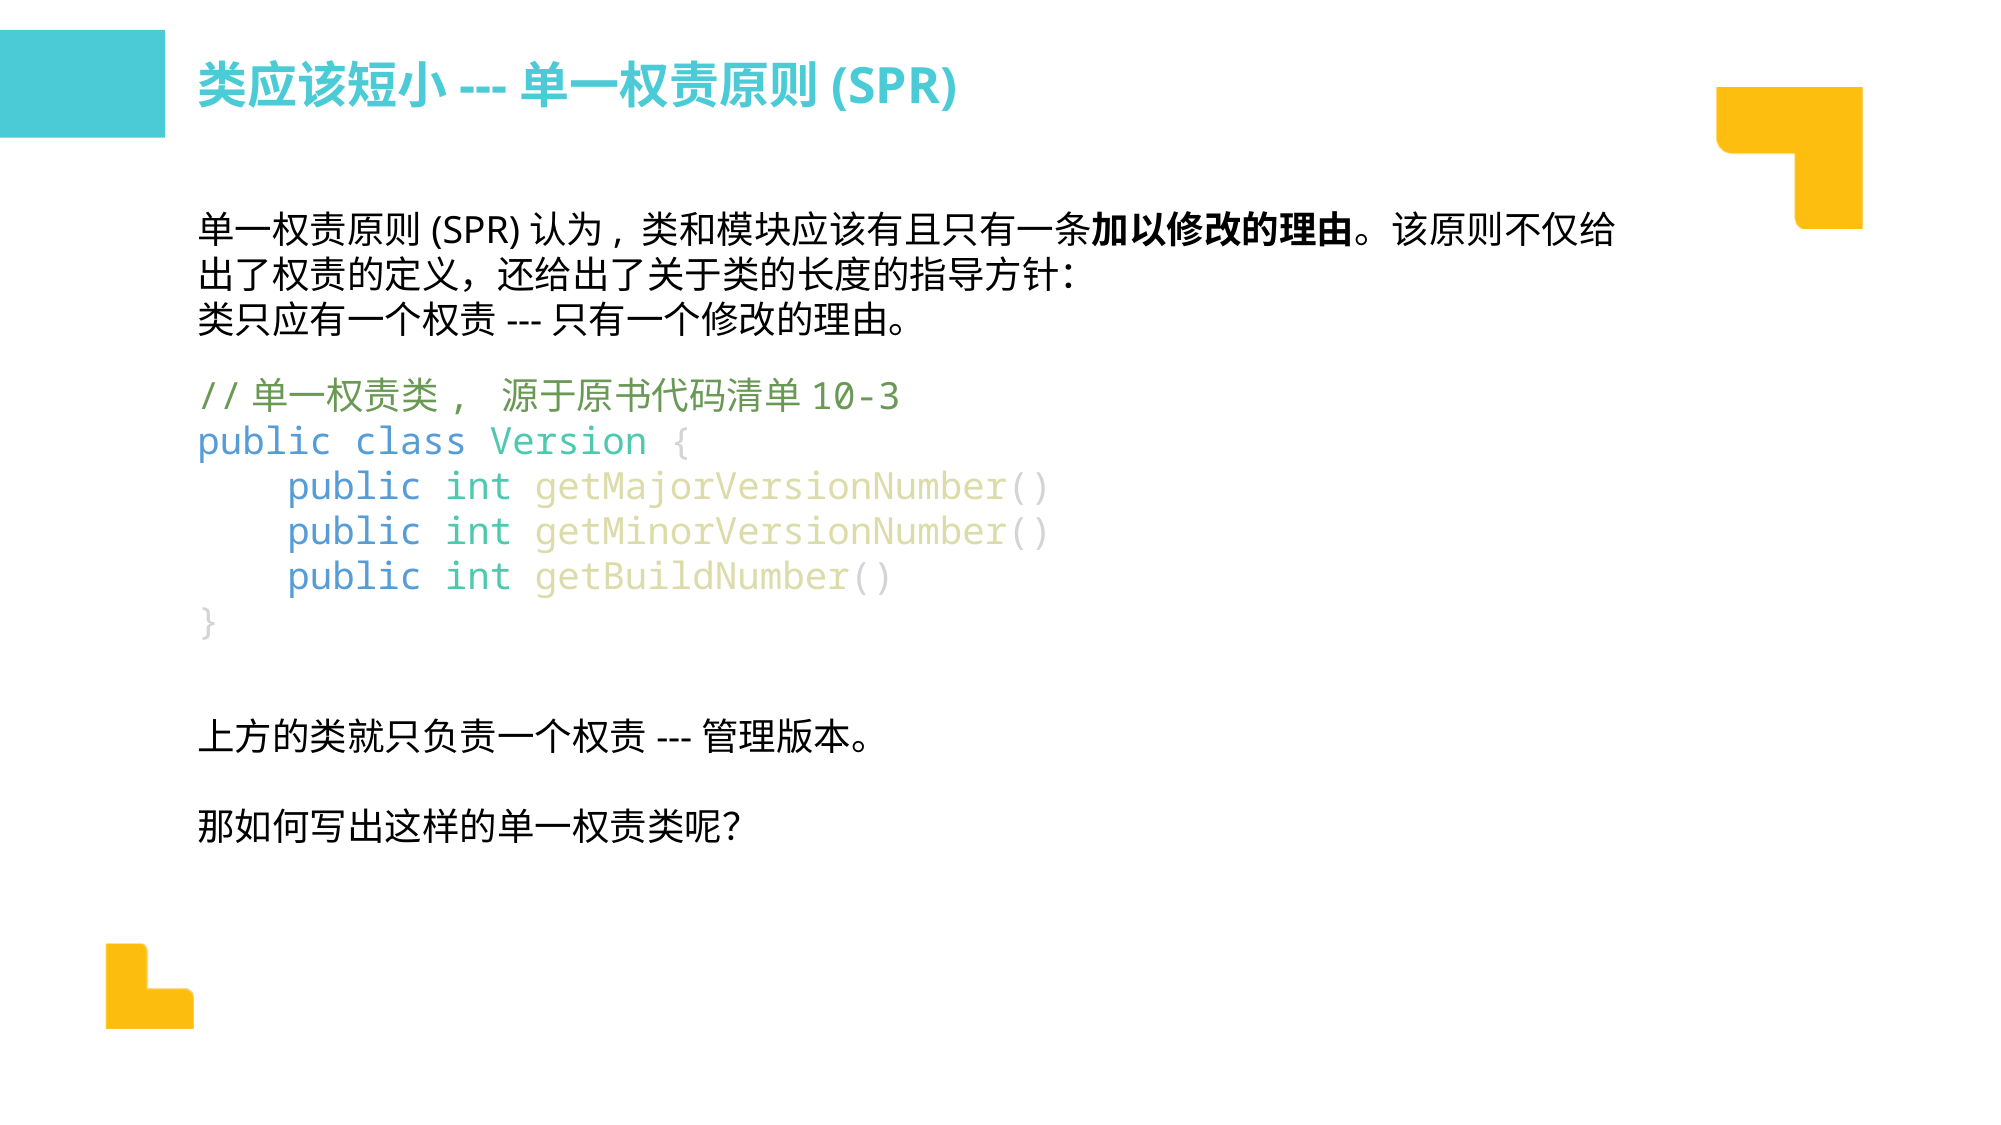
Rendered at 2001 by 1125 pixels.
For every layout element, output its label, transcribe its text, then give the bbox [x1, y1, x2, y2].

text_box //单一权责类, 源于原书代码清单10-3 public class Version { public int getMajorVersionNumber() public int getMinorVersionNumber() public int getBuildNumber() } [182, 364, 1183, 650]
picture [106, 944, 193, 1028]
text_box 上方的类就只负责一个权责---管理版本。 那如何写出这样的单一权责类呢？ [182, 705, 1688, 856]
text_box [0, 29, 973, 138]
picture [1716, 87, 1863, 229]
text_box 单一权责原则(SPR)认为, 类和模块应该有且只有一条加以修改的理由。该原则不仅给出了权责的定义，还给出了关于类的长度的指导方针： 类只应有一个权责---只有一个修改的理由。 [182, 198, 1662, 349]
